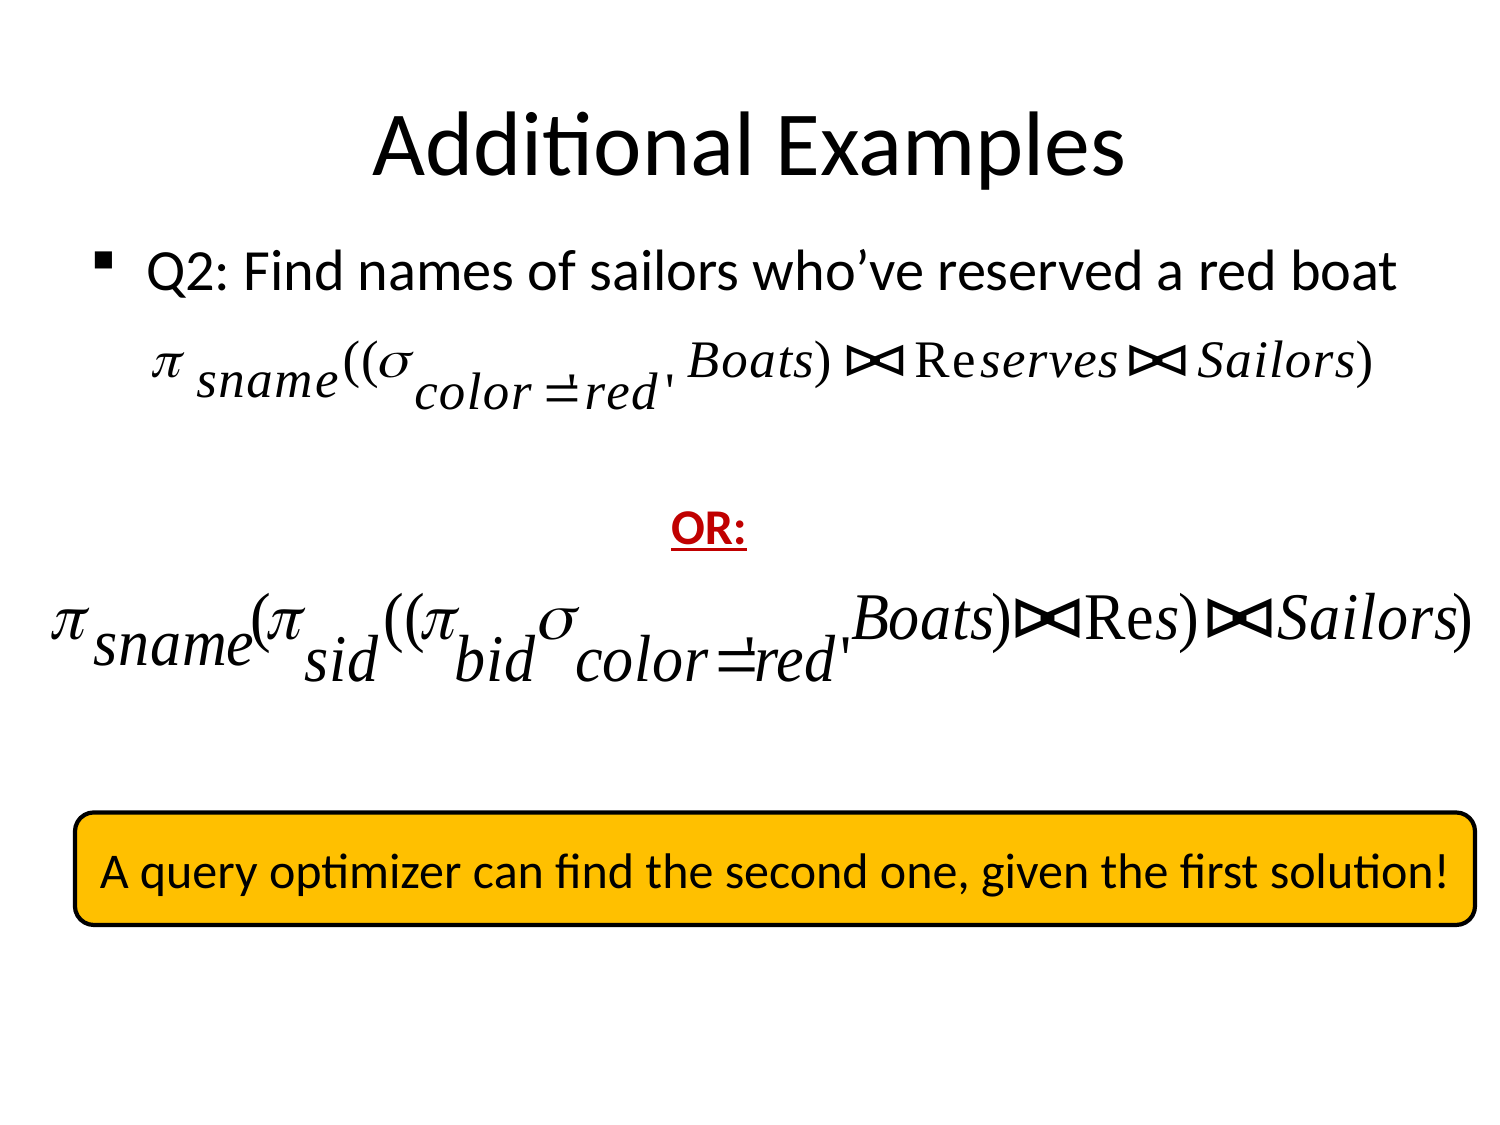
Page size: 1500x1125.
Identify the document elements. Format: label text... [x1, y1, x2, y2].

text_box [149, 337, 1447, 457]
text_box OR: [656, 487, 762, 563]
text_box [49, 587, 1476, 692]
title Additional Examples [75, 45, 1425, 224]
list Q2: Find names of sailors who’ve reserved a red boat [75, 224, 1480, 1125]
text_box A query optimizer can find the second one, given the first solution! [72, 810, 1478, 928]
